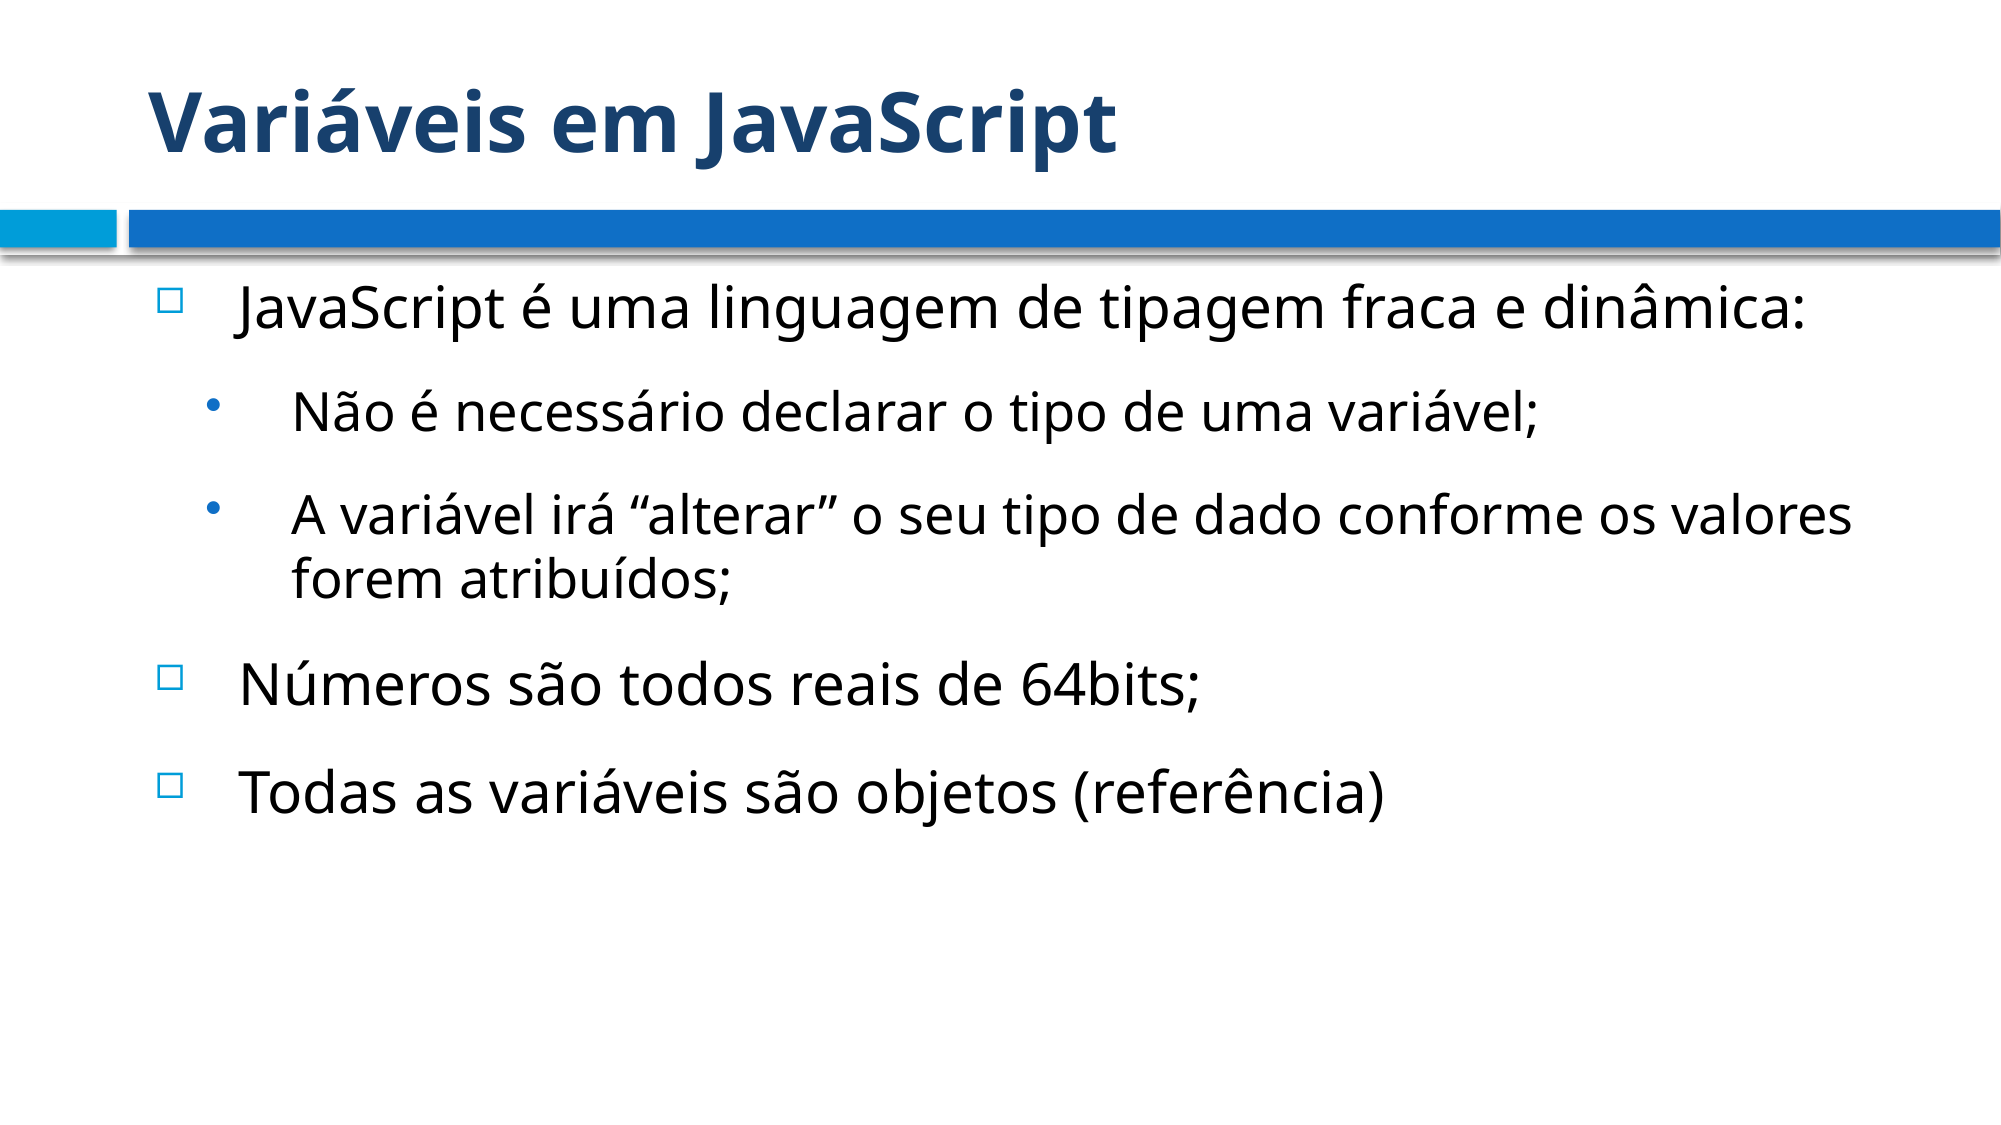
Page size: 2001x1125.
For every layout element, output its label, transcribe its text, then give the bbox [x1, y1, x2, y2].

slide_number [0, 210, 117, 251]
list JavaScript é uma linguagem de tipagem fraca e dinâmica: Não é necessário declarar o tipo de uma variável; A variável irá “alterar” o seu tipo de dado conforme os valores forem atribuídos; Números são todos reais de 64bits; Todas as variáveis são objetos (referência) [133, 262, 1910, 1083]
title Variáveis em JavaScript [133, 37, 1969, 200]
